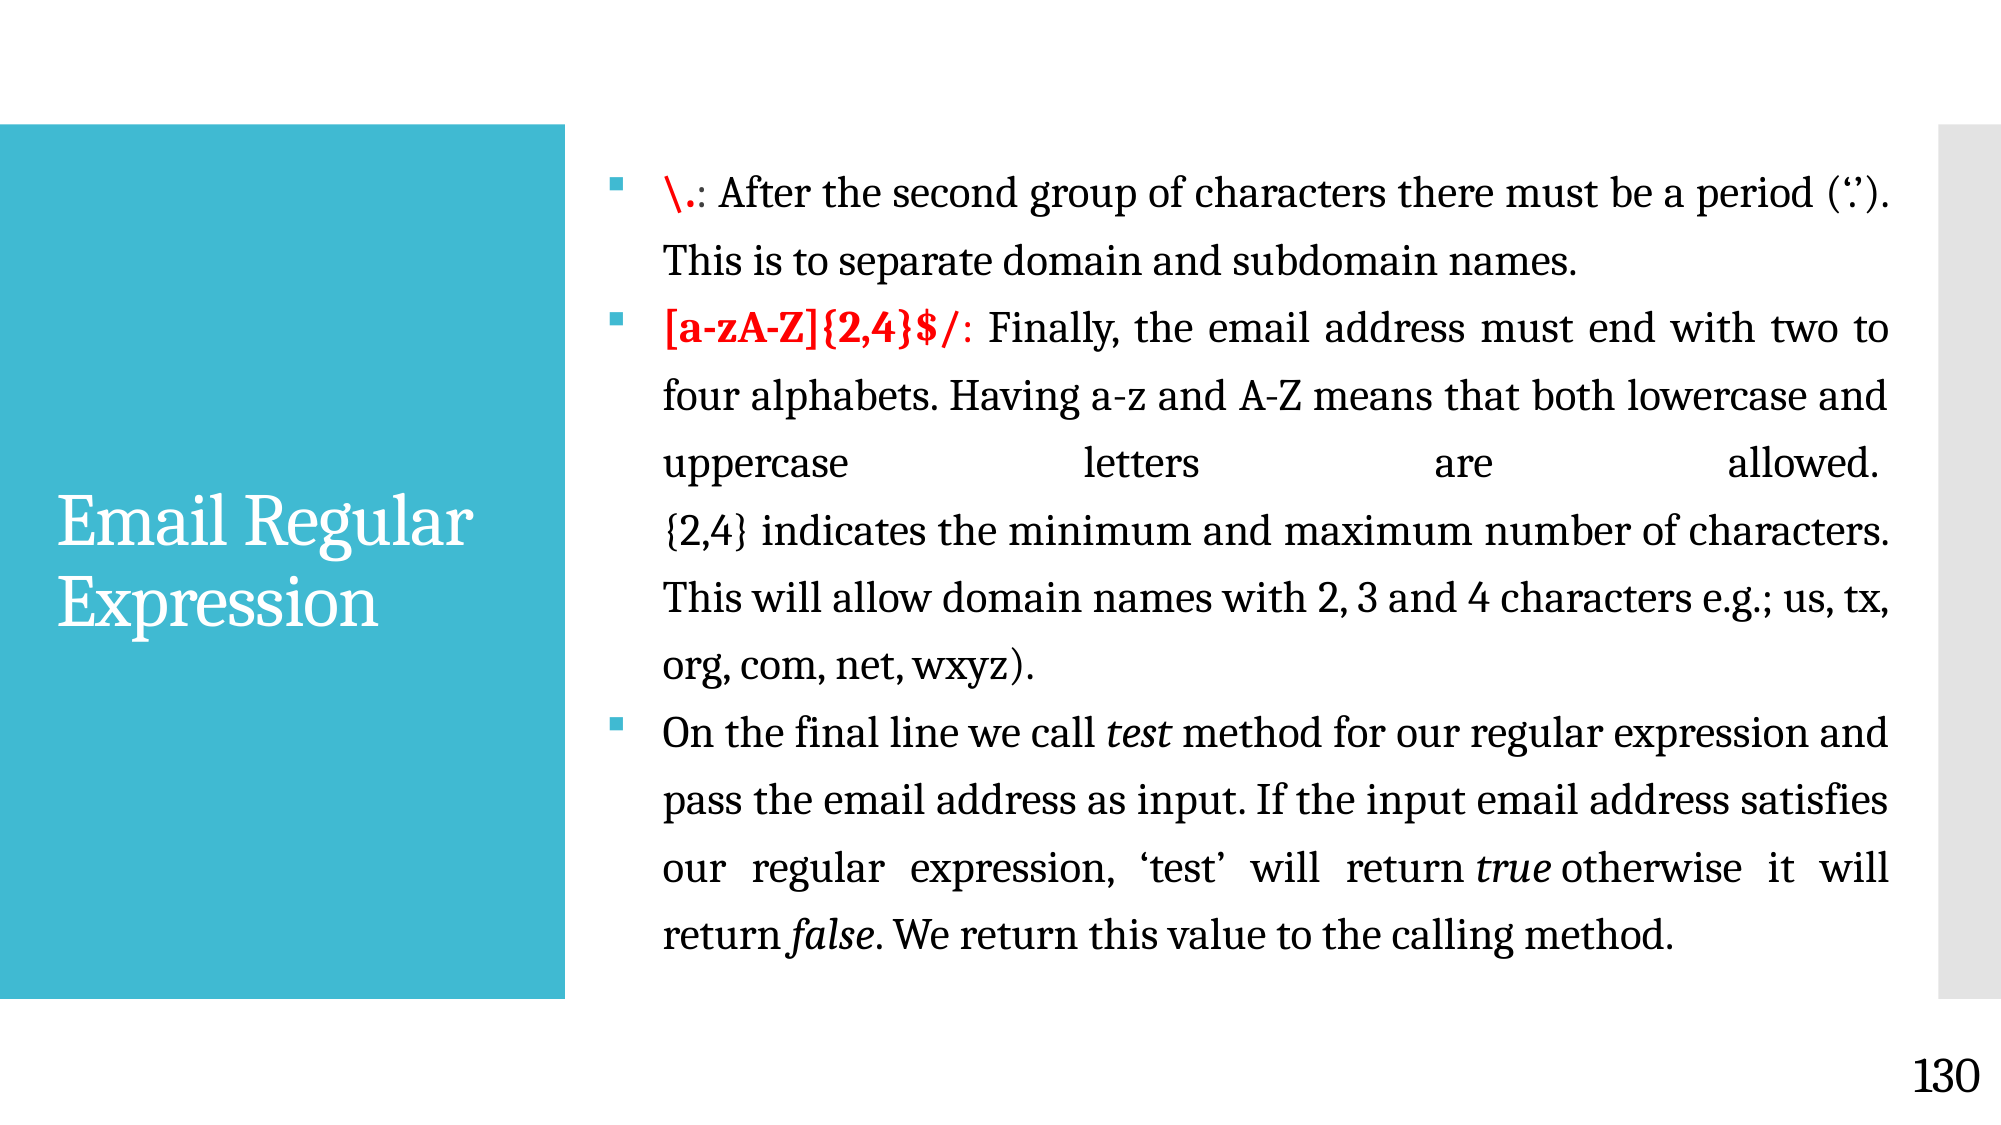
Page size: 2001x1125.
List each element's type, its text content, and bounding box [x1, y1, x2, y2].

list \.: After the second group of characters there must be a period (‘.’). This is to separate domain and subdomain names. [a-zA-Z]{2,4}$/: Finally, the email address must end with two to four alphabets. Having a-z and A-Z means that both lowercase and uppercase letters are allowed. {2,4} indicates the minimum and maximum number of characters. This will allow domain names with 2, 3 and 4 characters e.g.; us, tx, org, com, net, wxyz). On the final line we call test method for our regular expression and pass the email address as input. If the input email address satisfies our regular expression, ‘test’ will return true otherwise it will return false. We return this value to the calling method. [591, 141, 1906, 982]
slide_number 130 [1744, 1042, 1996, 1103]
title Email Regular Expression [41, 184, 525, 940]
